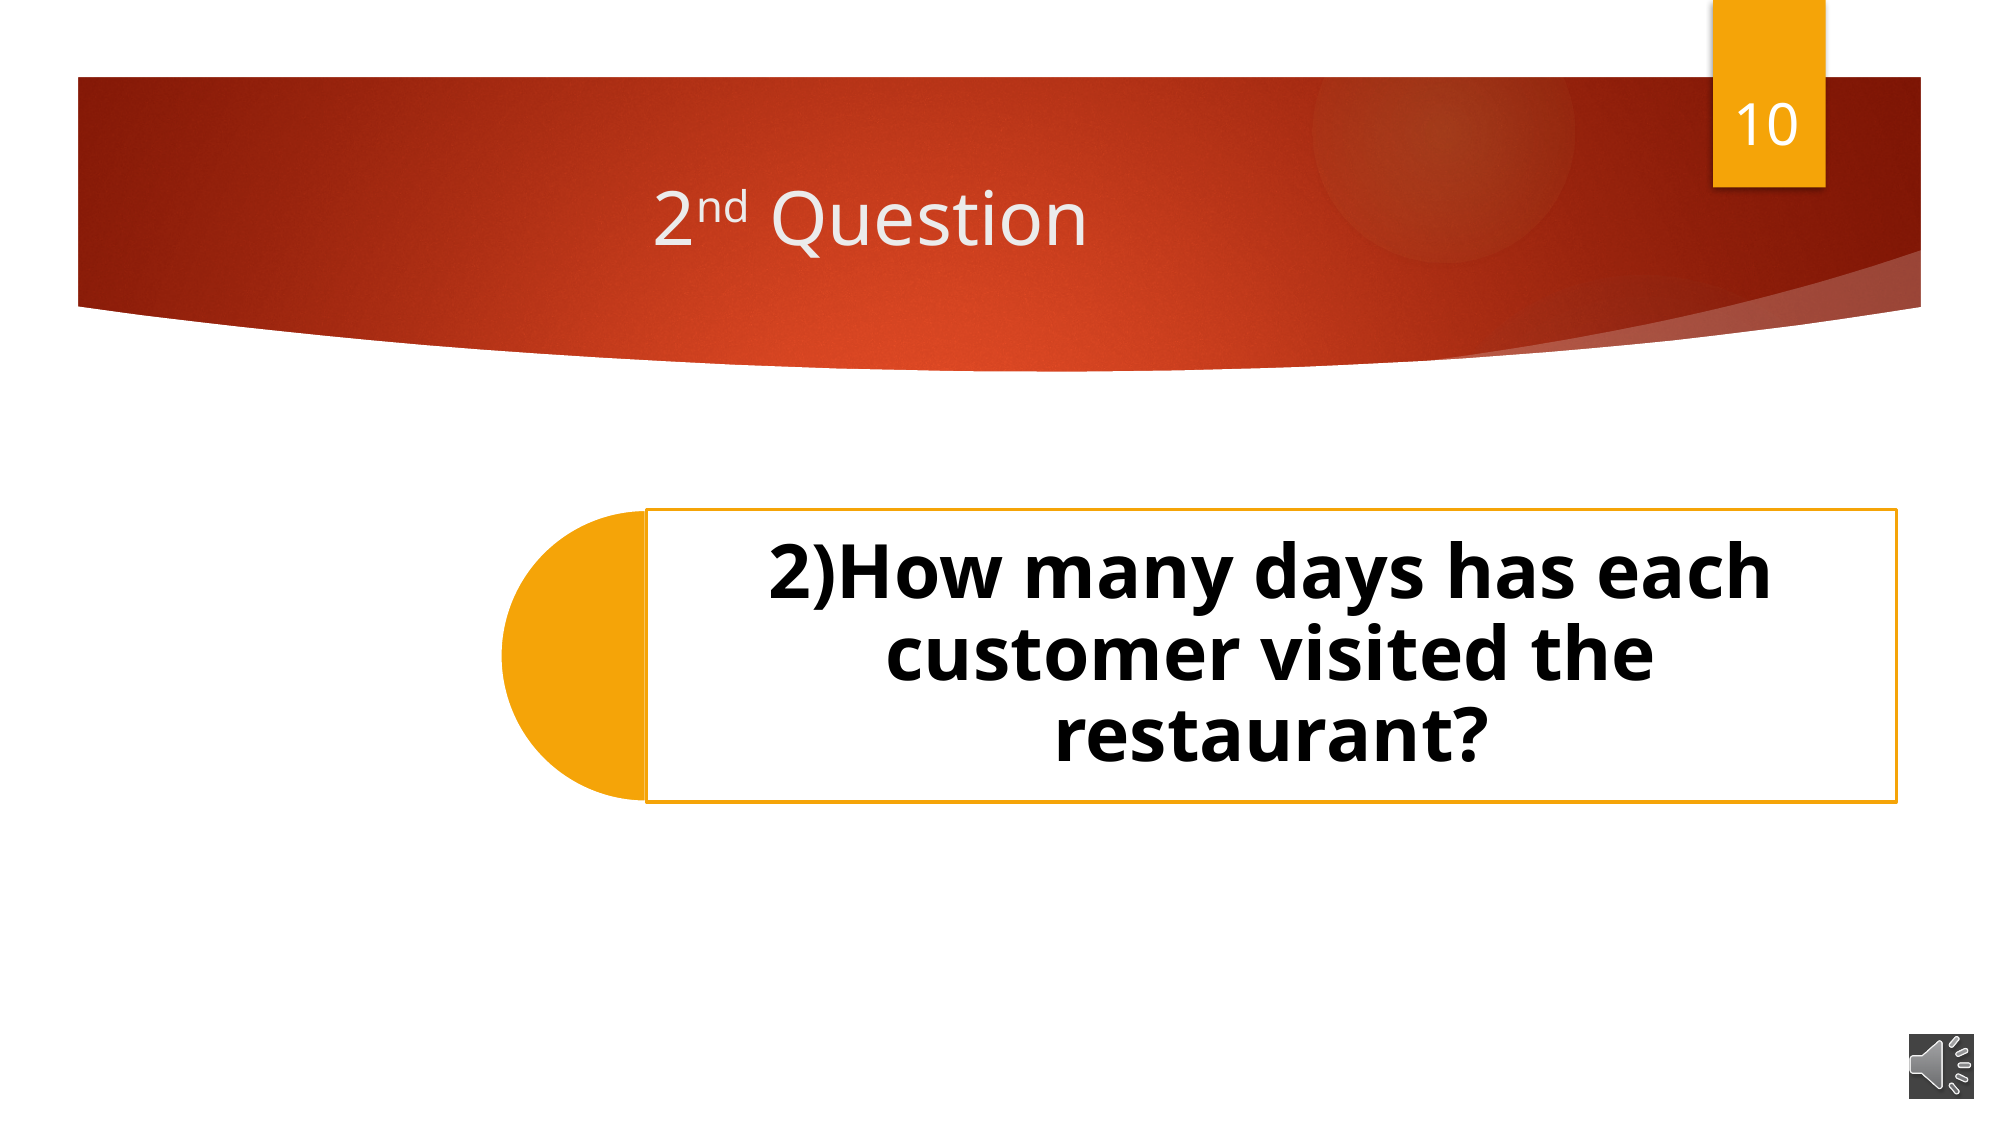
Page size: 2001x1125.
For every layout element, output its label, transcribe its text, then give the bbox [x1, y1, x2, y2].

slide_number 10 [1698, 48, 1836, 175]
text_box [499, 509, 1897, 803]
picture [1908, 1033, 1976, 1101]
title 2nd Question [189, 155, 1627, 275]
